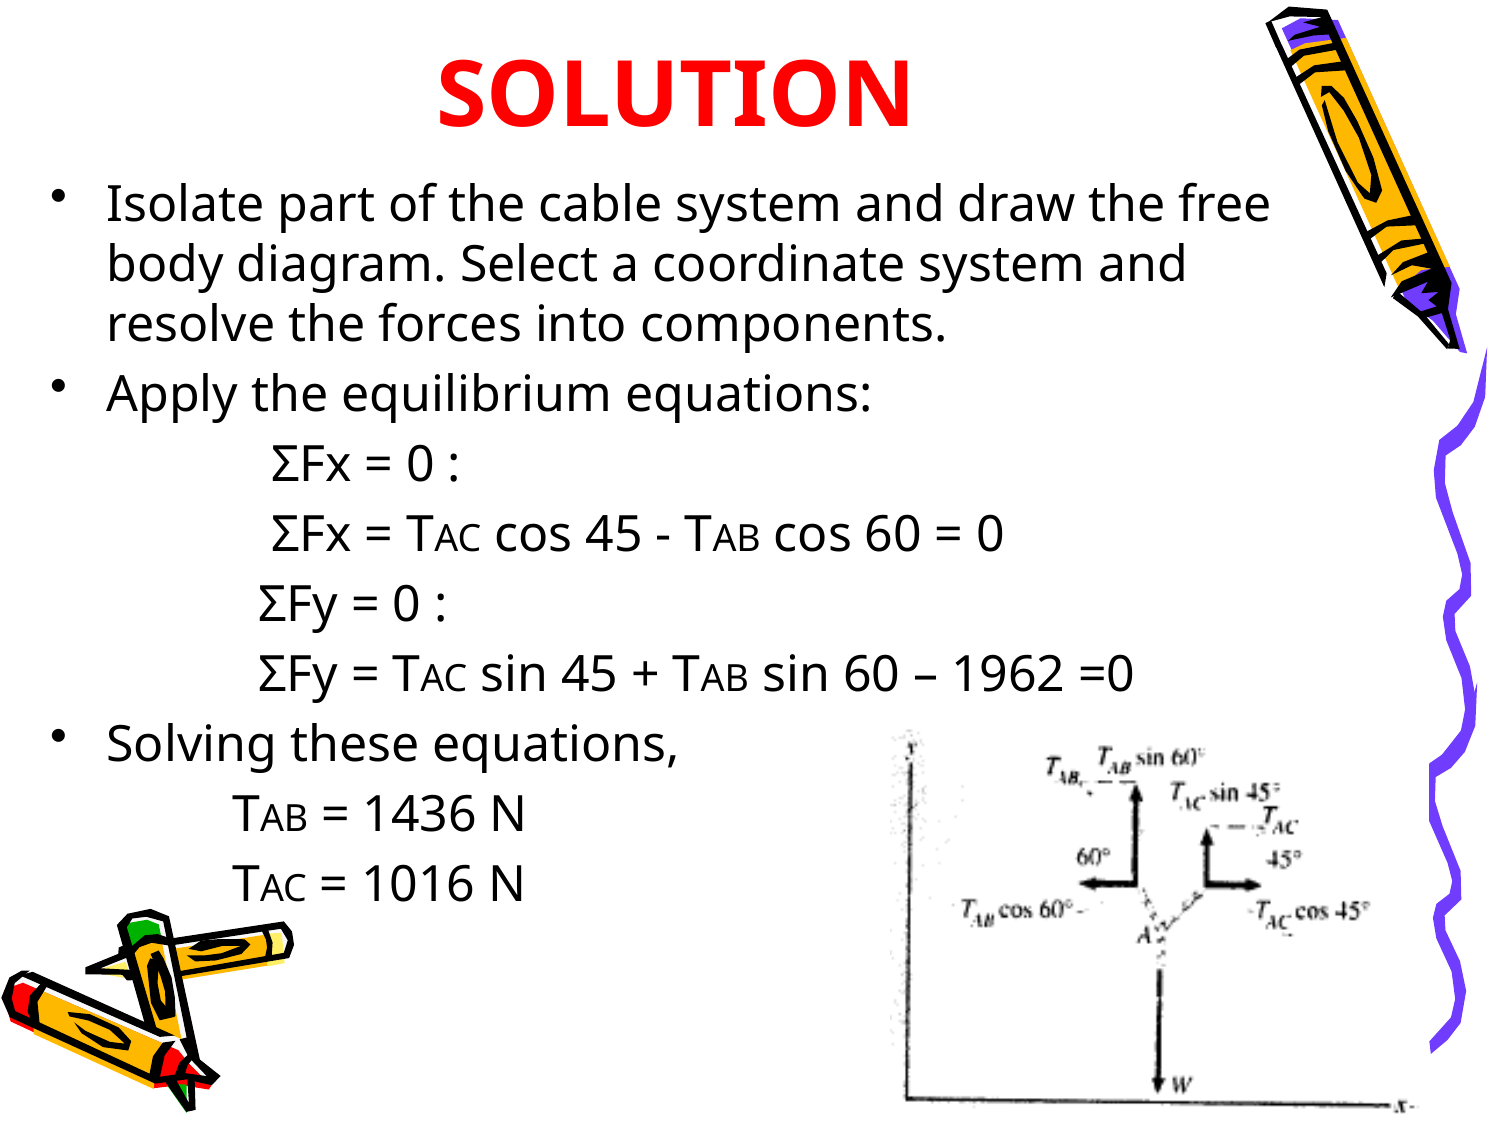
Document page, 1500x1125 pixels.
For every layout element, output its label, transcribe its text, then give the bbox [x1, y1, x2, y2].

title SOLUTION [112, 24, 1240, 153]
list Isolate part of the cable system and draw the free body diagram. Select a coordinate system and resolve the forces into components. Apply the equilibrium equations: ΣFx = 0 : ΣFx = TAC cos 45 - TAB cos 60 = 0 ΣFy = 0 : ΣFy = TAC sin 45 + TAB sin 60 – 1962 =0 Solving these equations, TAB = 1436 N TAC = 1016 N [34, 163, 1298, 927]
picture [890, 714, 1429, 1125]
